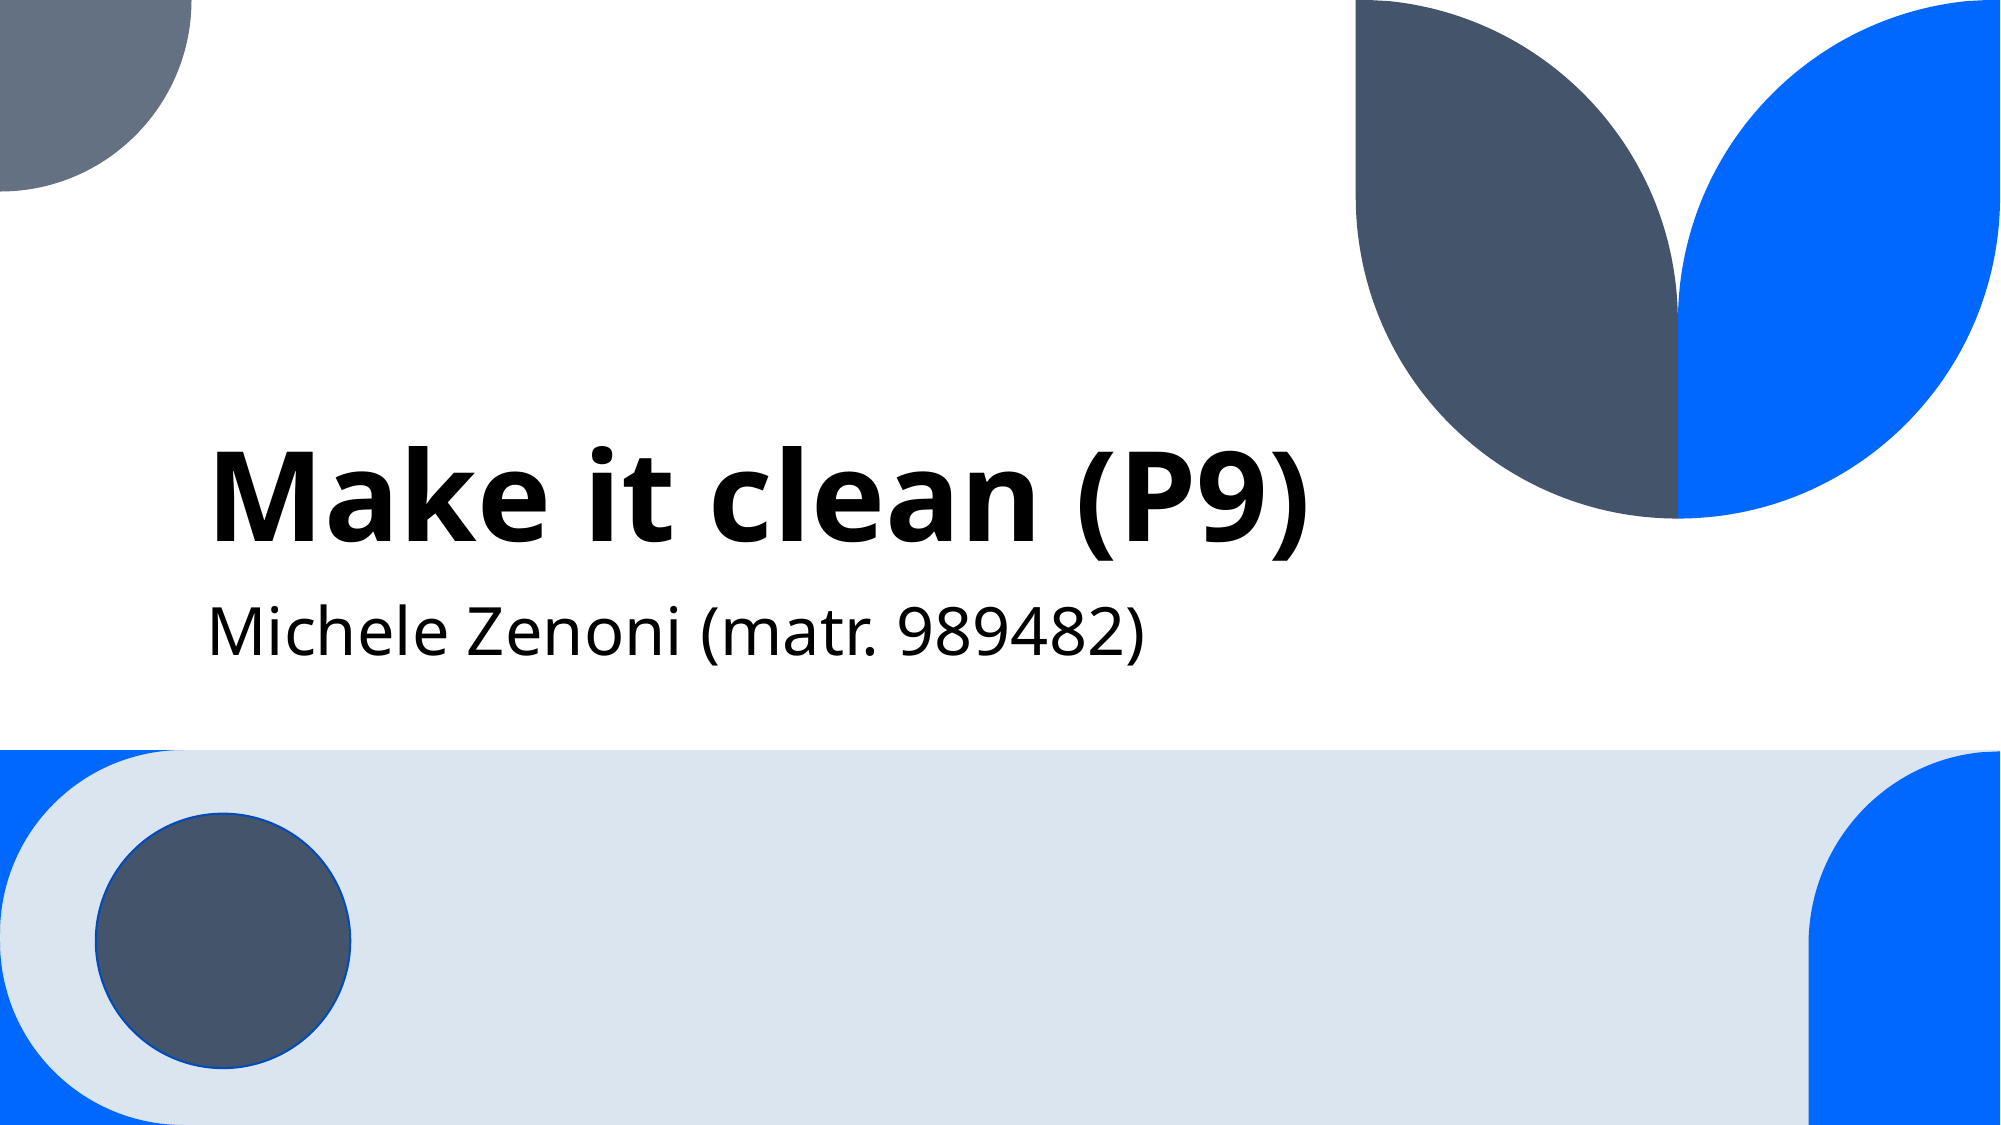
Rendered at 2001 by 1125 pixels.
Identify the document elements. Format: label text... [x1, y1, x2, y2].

title Make it clean (P9) [191, 184, 1356, 576]
subtitle Michele Zenoni (matr. 989482) [191, 590, 1750, 724]
